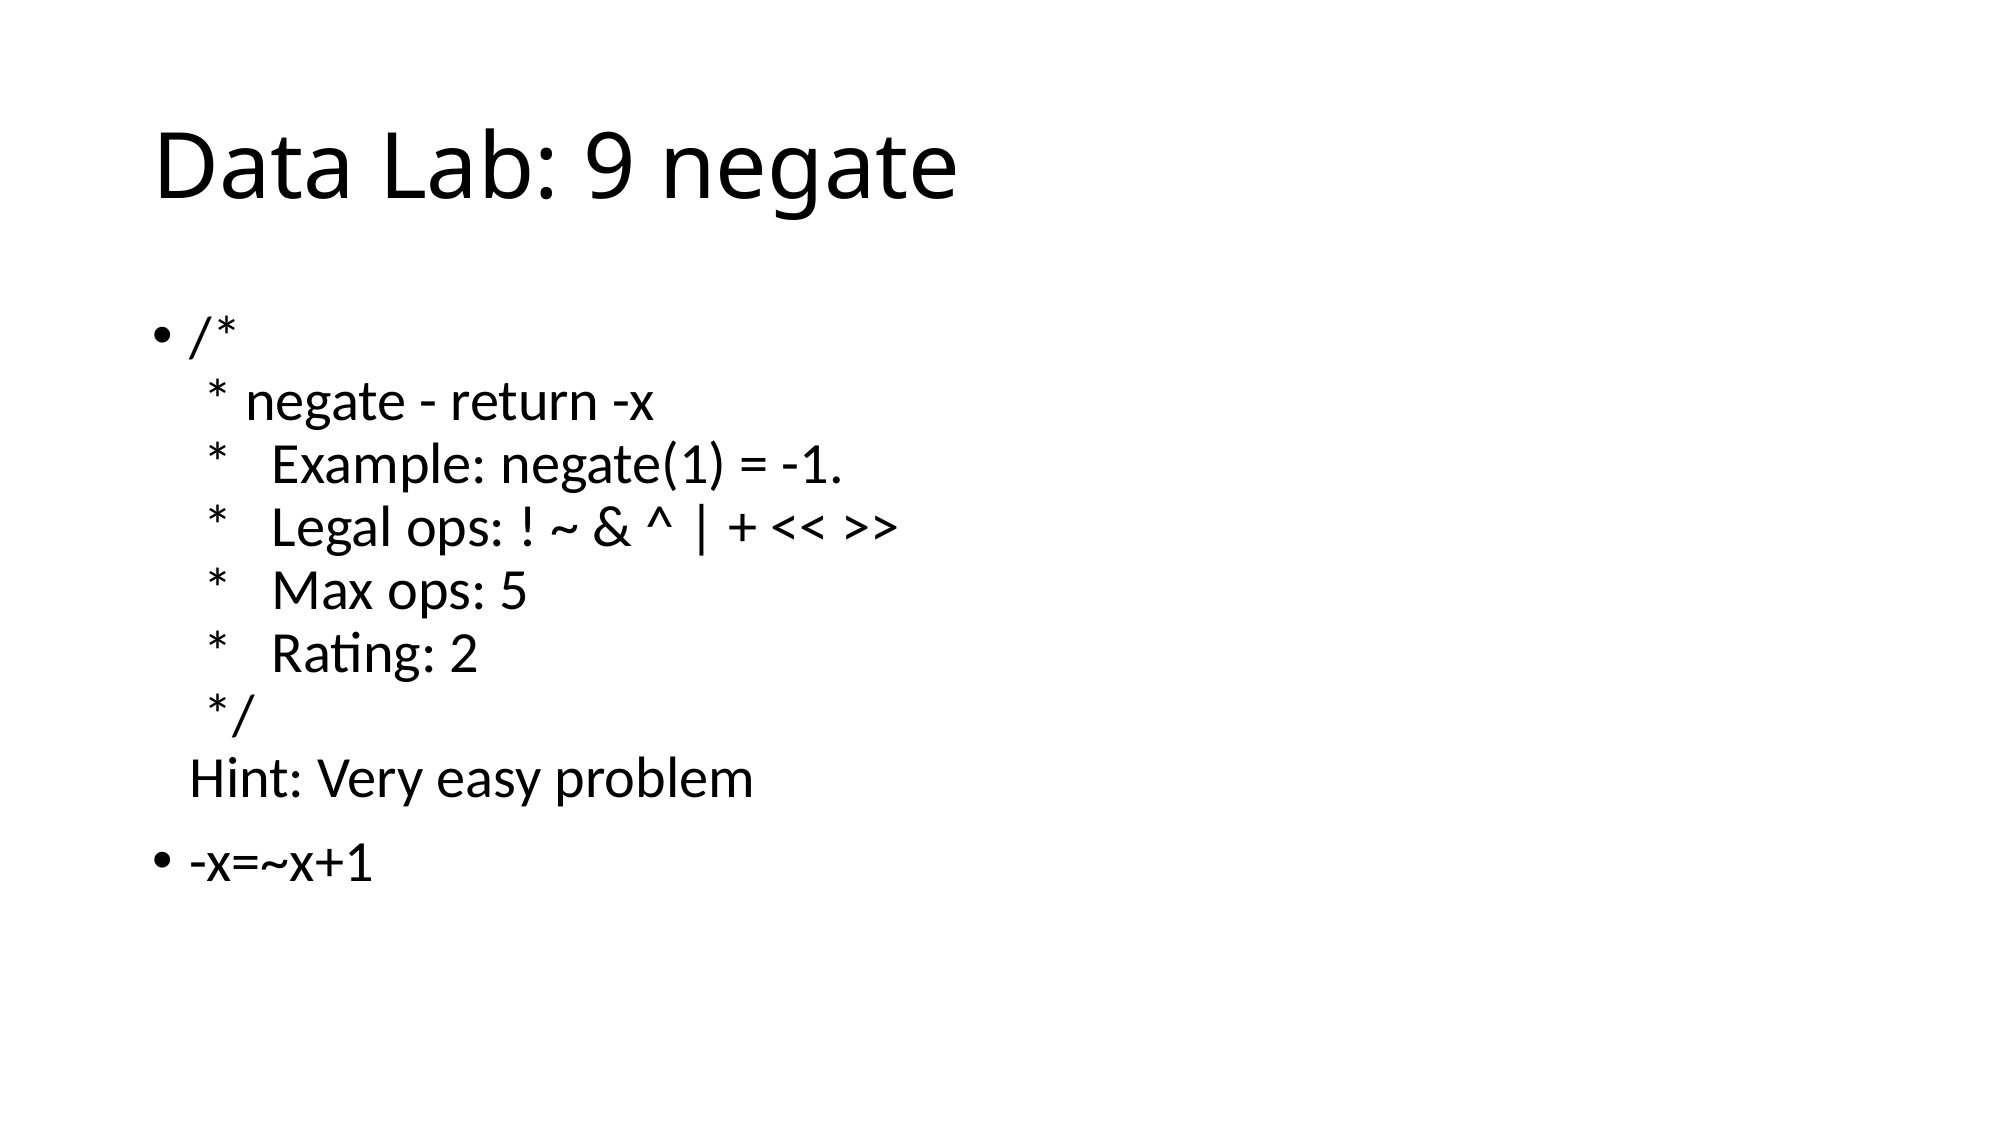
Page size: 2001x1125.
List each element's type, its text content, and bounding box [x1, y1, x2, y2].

list /* * negate - return -x * Example: negate(1) = -1. * Legal ops: ! ~ & ^ | + << >> * Max ops: 5 * Rating: 2 */ Hint: Very easy problem -x=~x+1 [137, 299, 1863, 1014]
title Data Lab: 9 negate [137, 59, 1863, 278]
